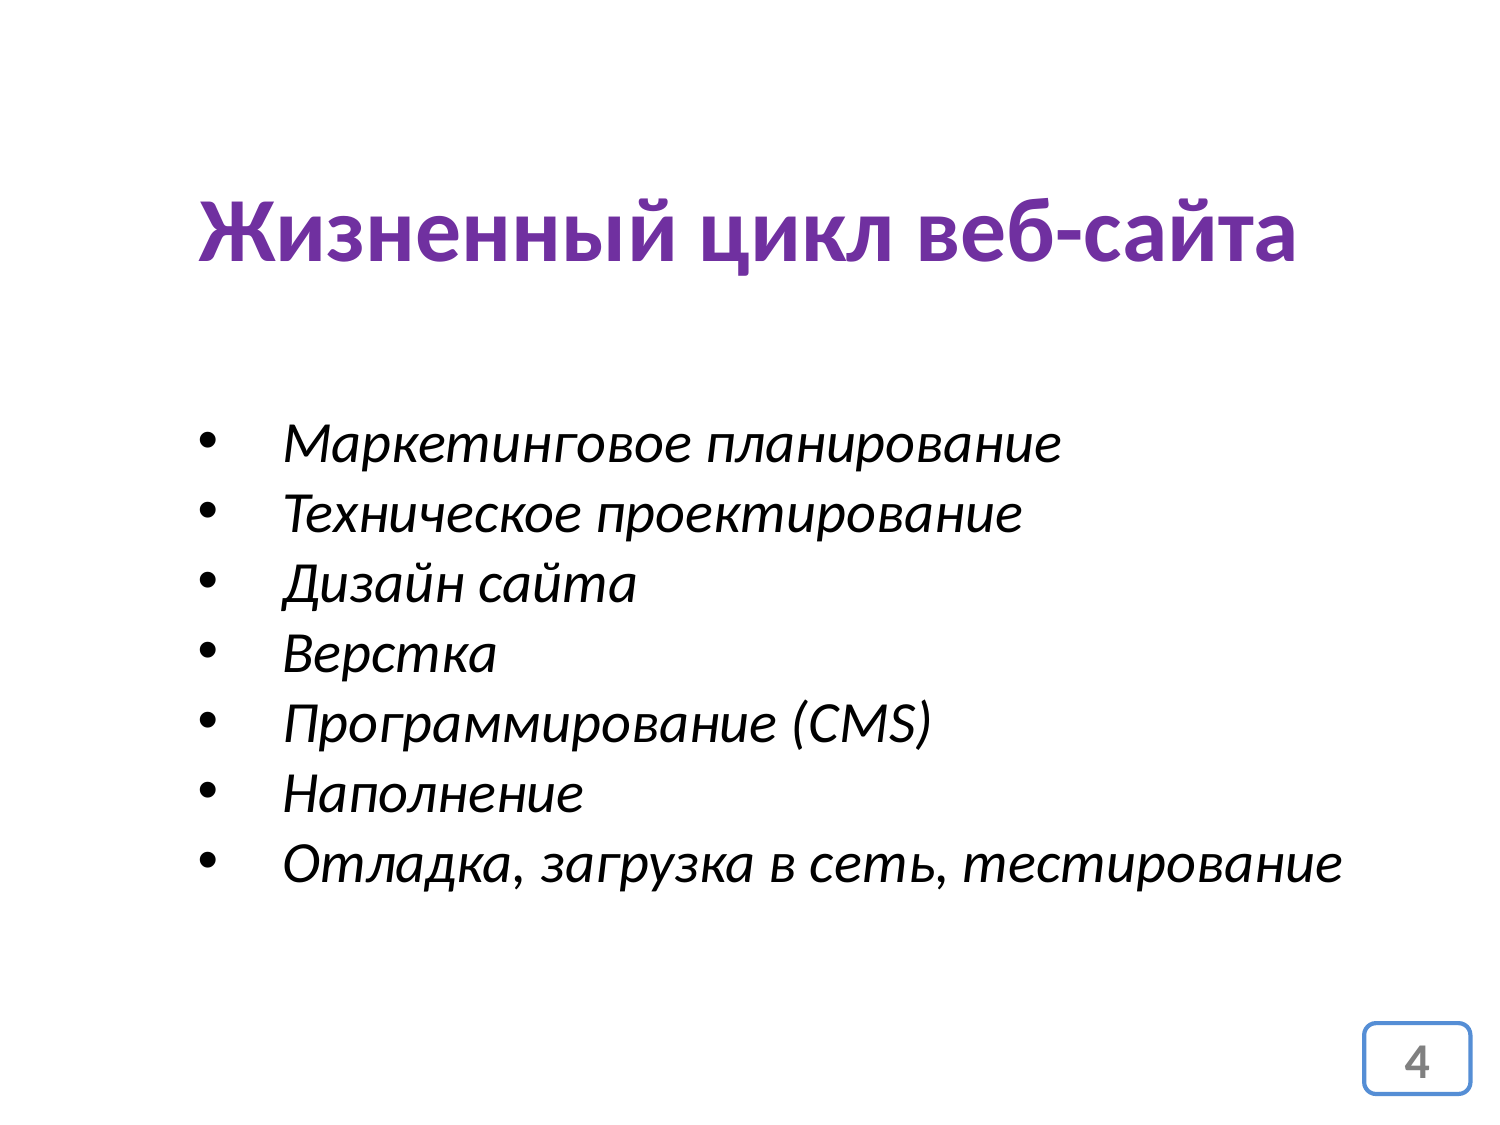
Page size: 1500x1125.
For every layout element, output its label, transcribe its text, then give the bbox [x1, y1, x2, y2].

text_box Жизненный цикл веб-сайта [182, 162, 1317, 288]
text_box Маркетинговое планирование Техническое проектирование Дизайн сайта Верстка Программирование (CMS) Наполнение Отладка, загрузка в сеть, тестирование [182, 397, 1365, 902]
text_box 4 [1362, 1021, 1473, 1097]
